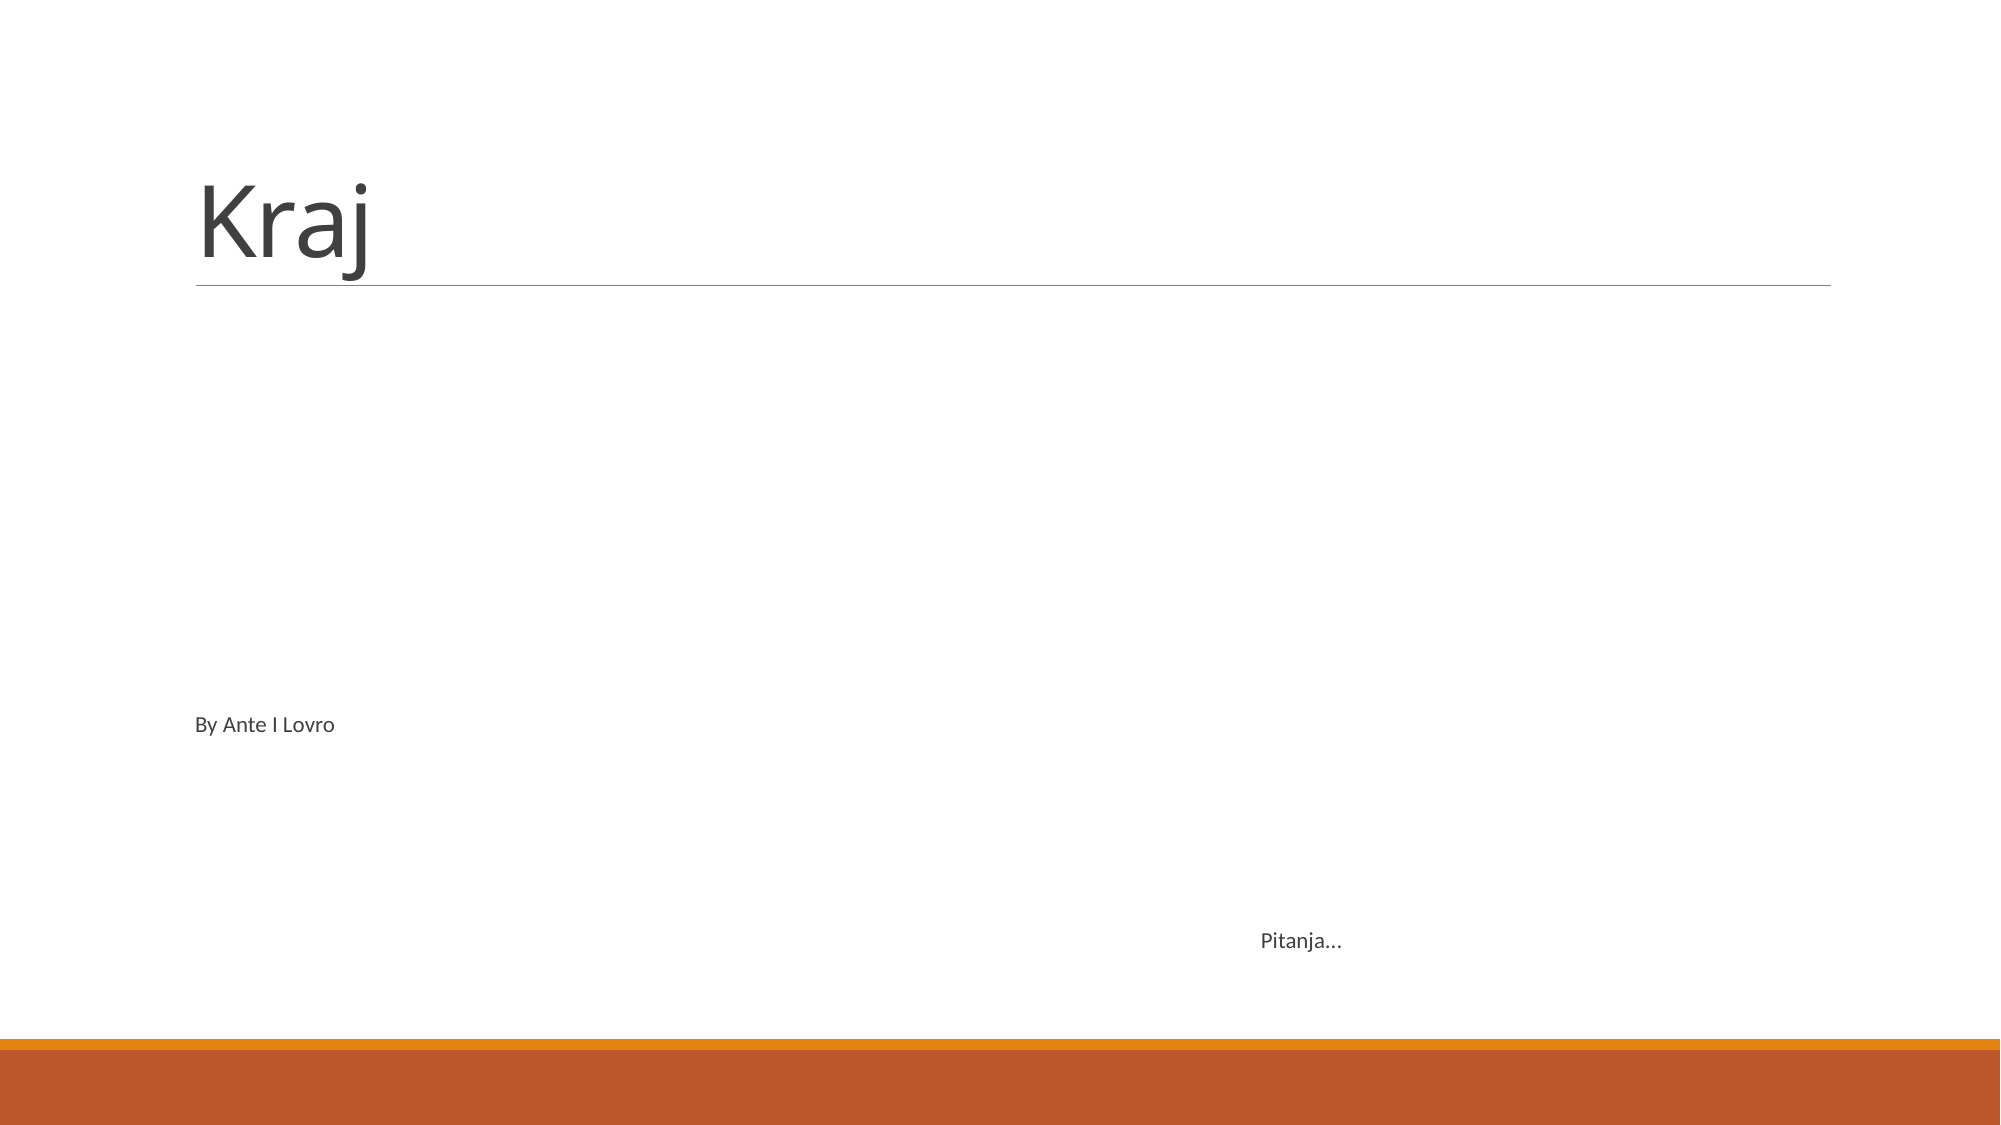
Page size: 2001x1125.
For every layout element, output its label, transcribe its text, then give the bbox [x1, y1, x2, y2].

list By Ante I Lovro Pitanja... [180, 302, 1830, 963]
title Kraj [180, 47, 1830, 285]
